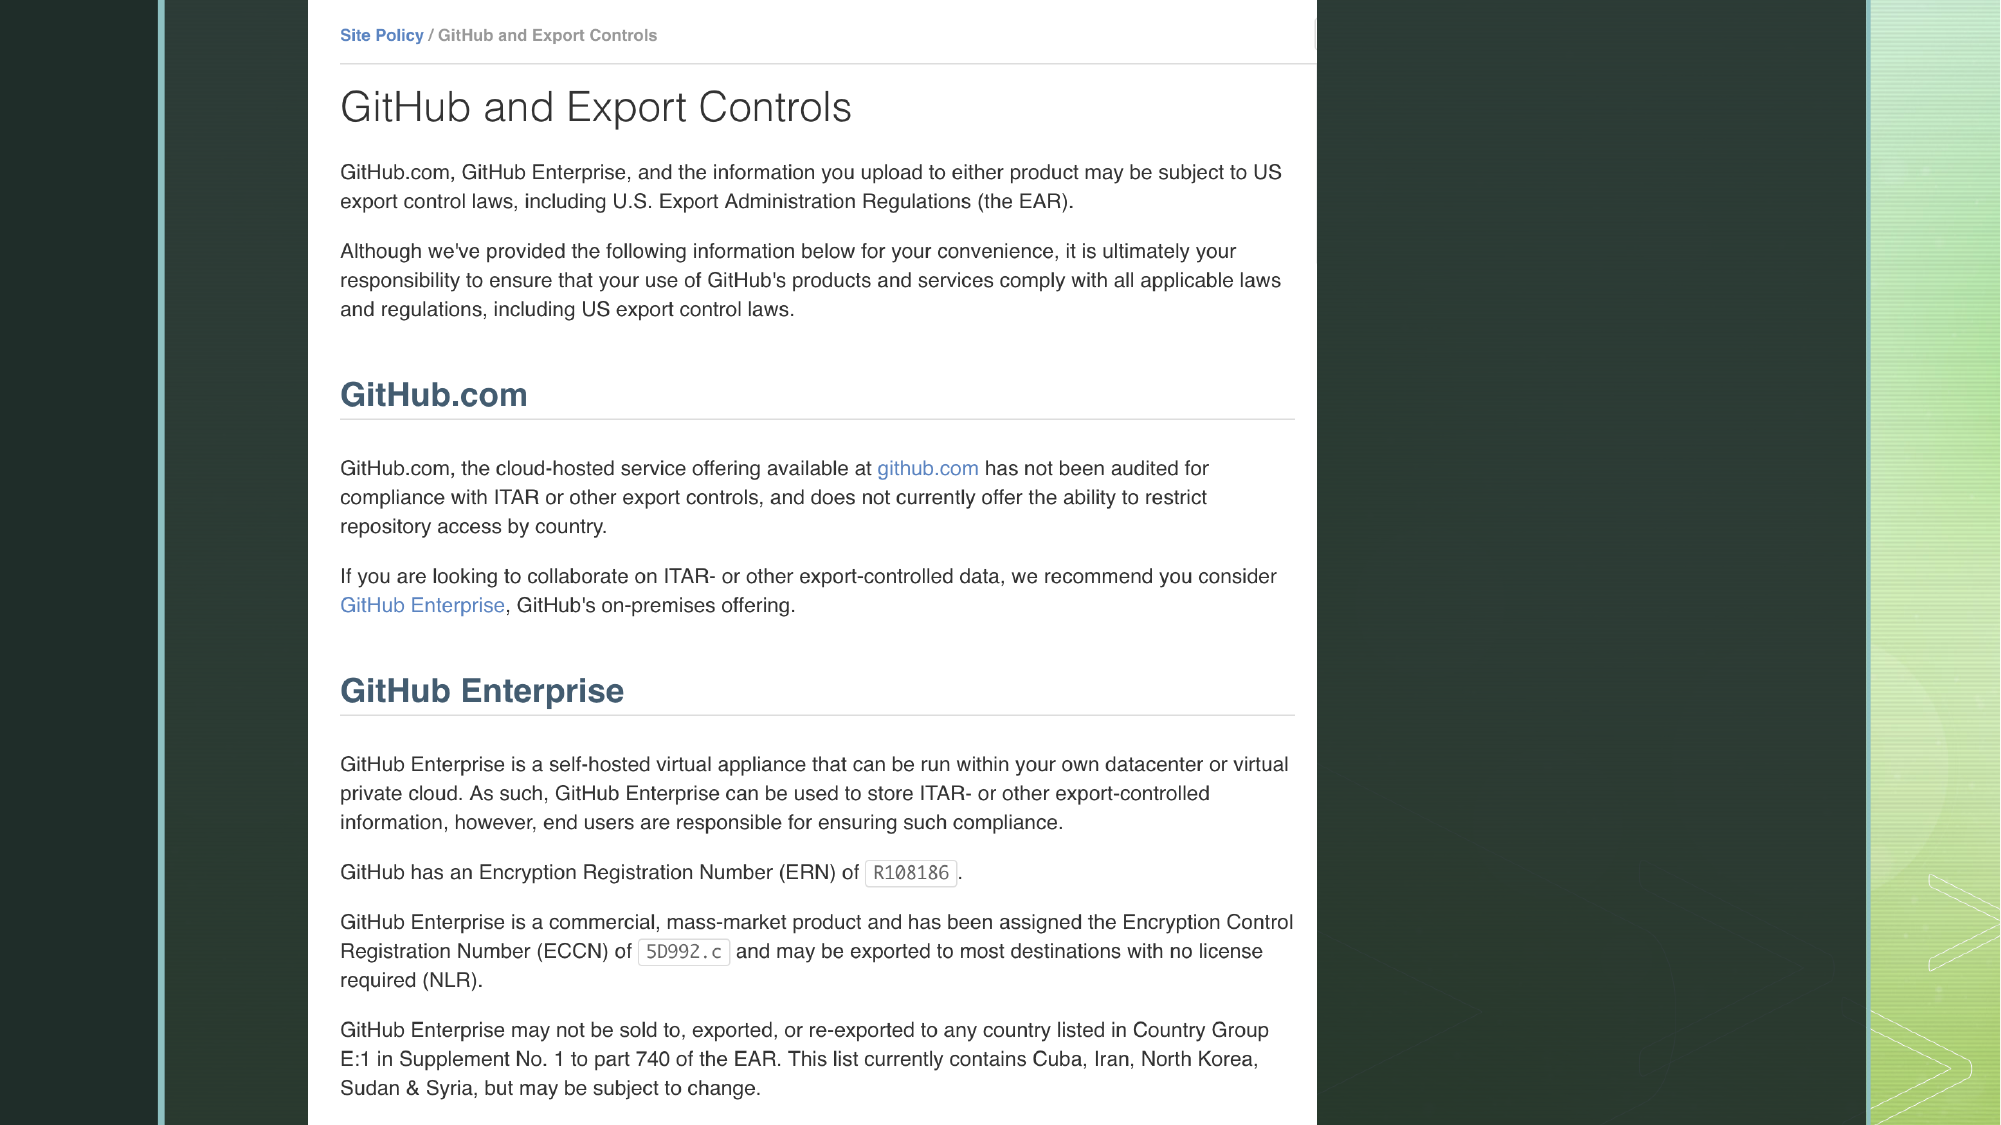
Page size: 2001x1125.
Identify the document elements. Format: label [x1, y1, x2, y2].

picture [1871, 0, 2001, 1125]
picture [308, 0, 1317, 1125]
